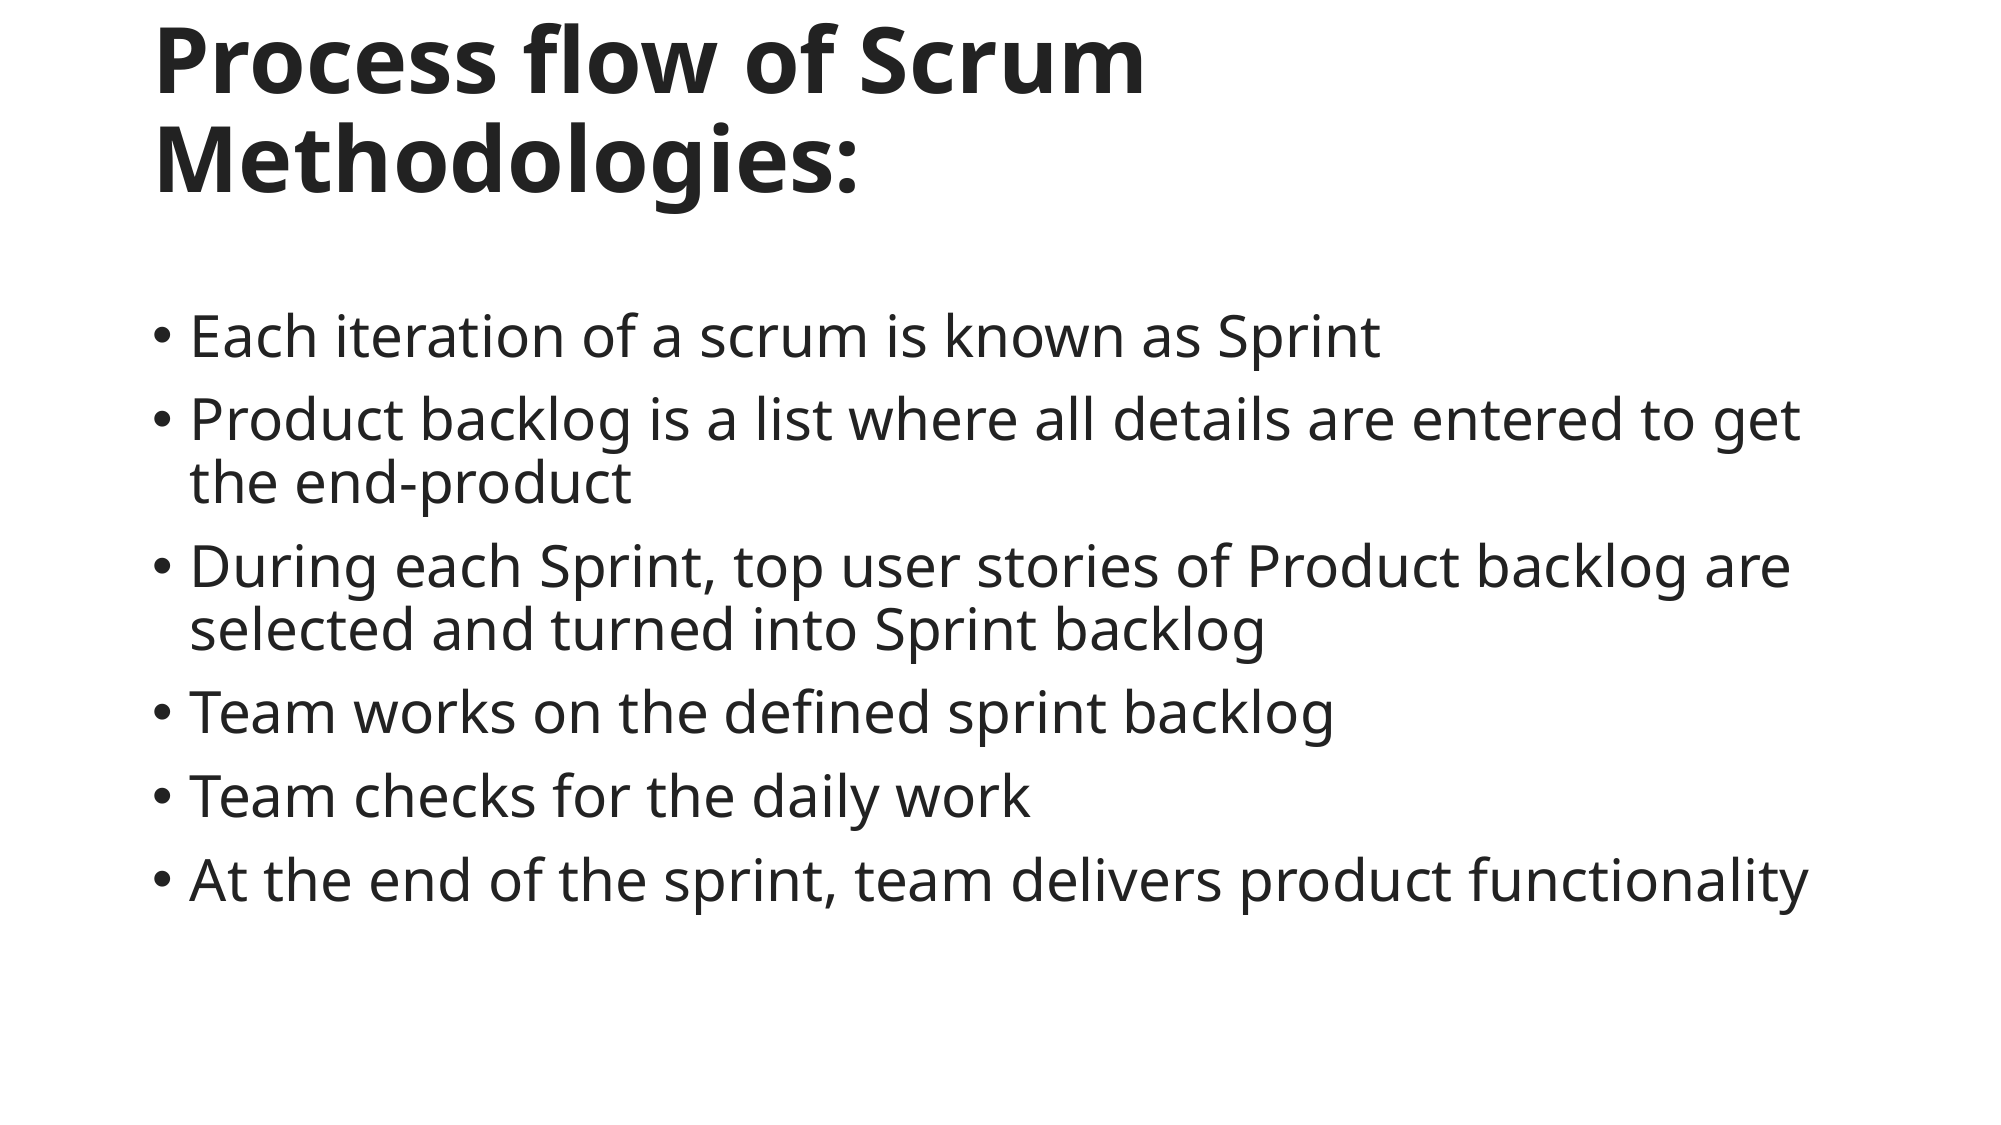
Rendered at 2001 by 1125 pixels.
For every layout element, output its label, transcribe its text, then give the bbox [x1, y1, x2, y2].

list Each iteration of a scrum is known as Sprint Product backlog is a list where all details are entered to get the end-product During each Sprint, top user stories of Product backlog are selected and turned into Sprint backlog Team works on the defined sprint backlog Team checks for the daily work At the end of the sprint, team delivers product functionality [137, 299, 1863, 1014]
title Process flow of Scrum Methodologies: [137, 59, 1863, 278]
